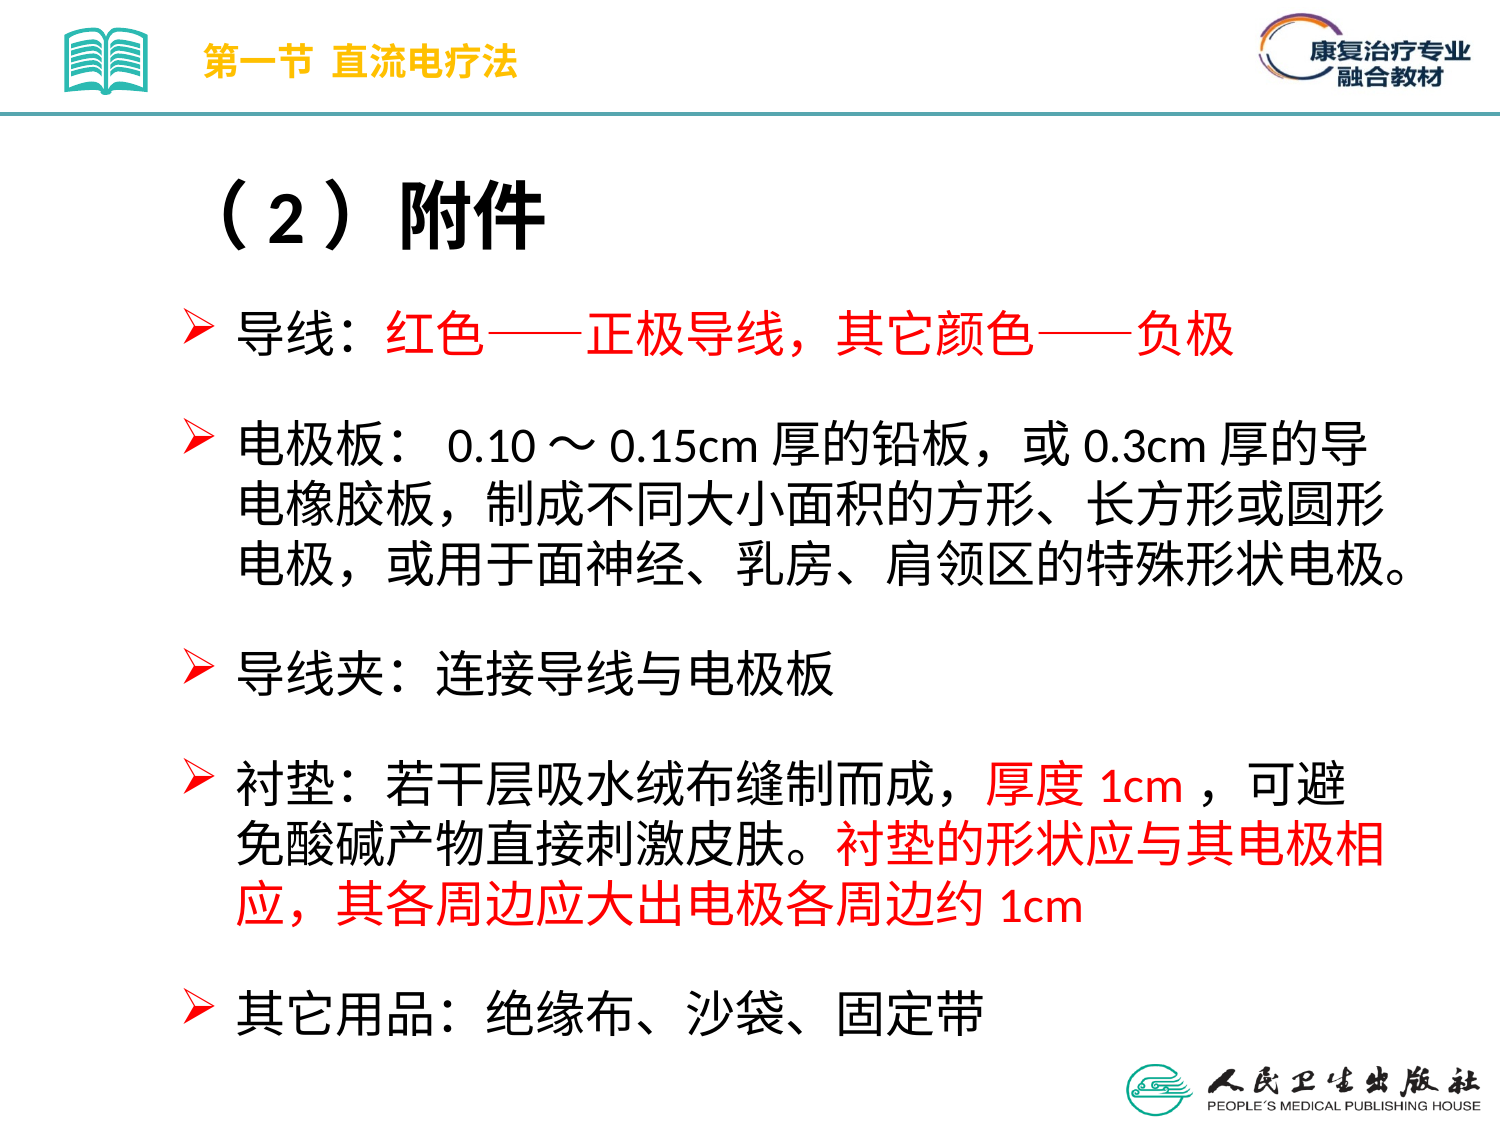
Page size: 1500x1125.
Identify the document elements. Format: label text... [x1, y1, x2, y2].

text_box 导线：红色——正极导线，其它颜色——负极 电极板：0.10～0.15cm厚的铅板，或0.3cm厚的导电橡胶板，制成不同大小面积的方形、长方形或圆形电极，或用于面神经、乳房、肩领区的特殊形状电极。 导线夹：连接导线与电极板 衬垫：若干层吸水绒布缝制而成，厚度1cm，可避免酸碱产物直接刺激皮肤。衬垫的形状应与其电极相应，其各周边应大出电极各周边约1cm 其它用品：绝缘布、沙袋、固定带 [171, 294, 1400, 1051]
picture [1222, 7, 1491, 102]
picture [1104, 1054, 1500, 1125]
text_box （2）附件 [159, 161, 1091, 266]
text_box 第一节 直流电疗法 [187, 30, 535, 91]
